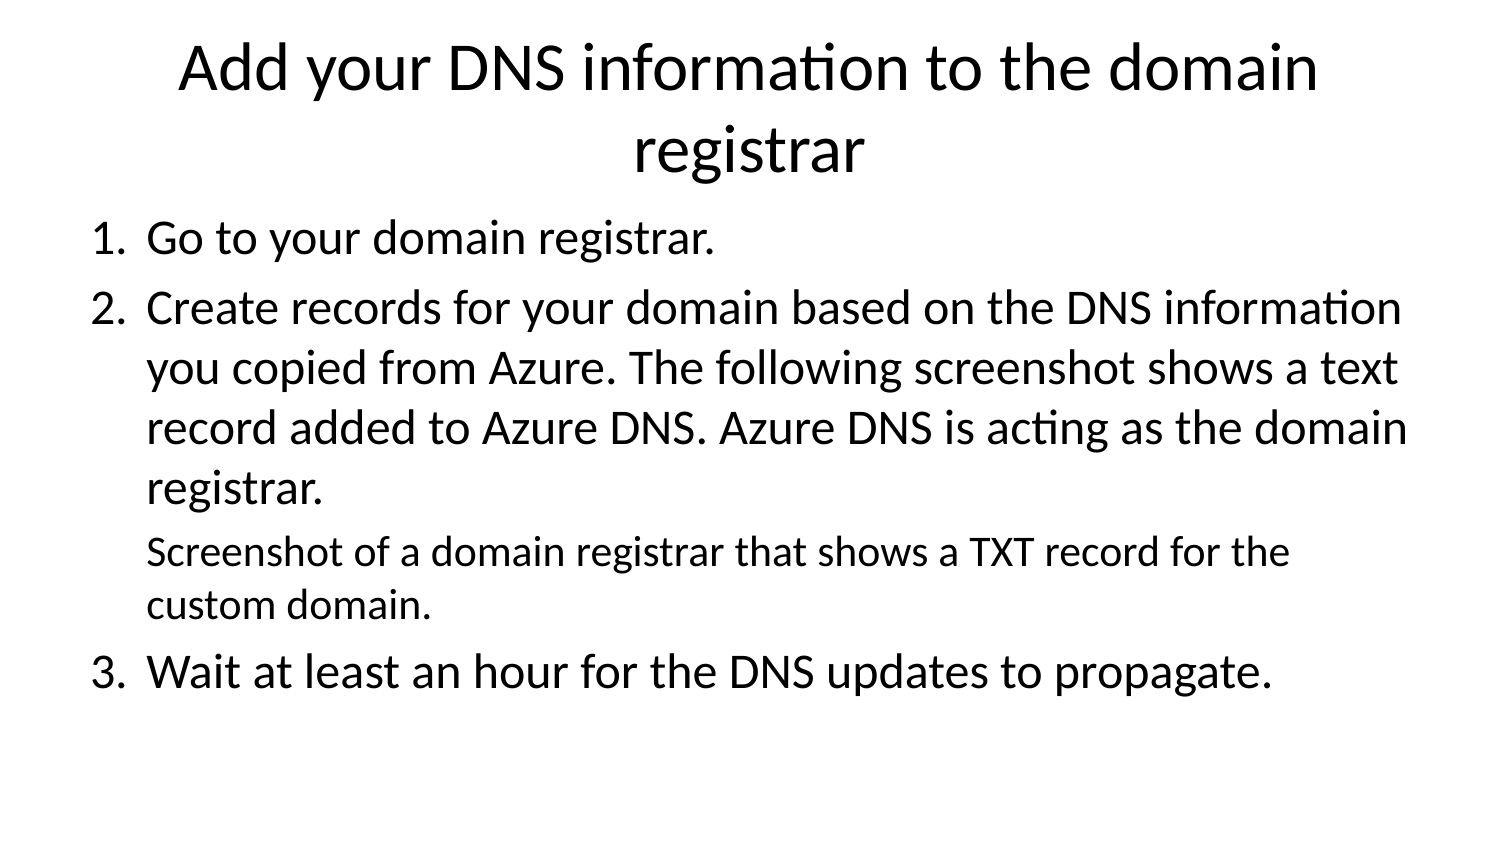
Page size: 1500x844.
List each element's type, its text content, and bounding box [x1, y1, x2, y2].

list Go to your domain registrar. Create records for your domain based on the DNS information you copied from Azure. The following screenshot shows a text record added to Azure DNS. Azure DNS is acting as the domain registrar. Screenshot of a domain registrar that shows a TXT record for the custom domain. Wait at least an hour for the DNS updates to propagate. [75, 196, 1425, 754]
title Add your DNS information to the domain registrar [75, 33, 1425, 175]
